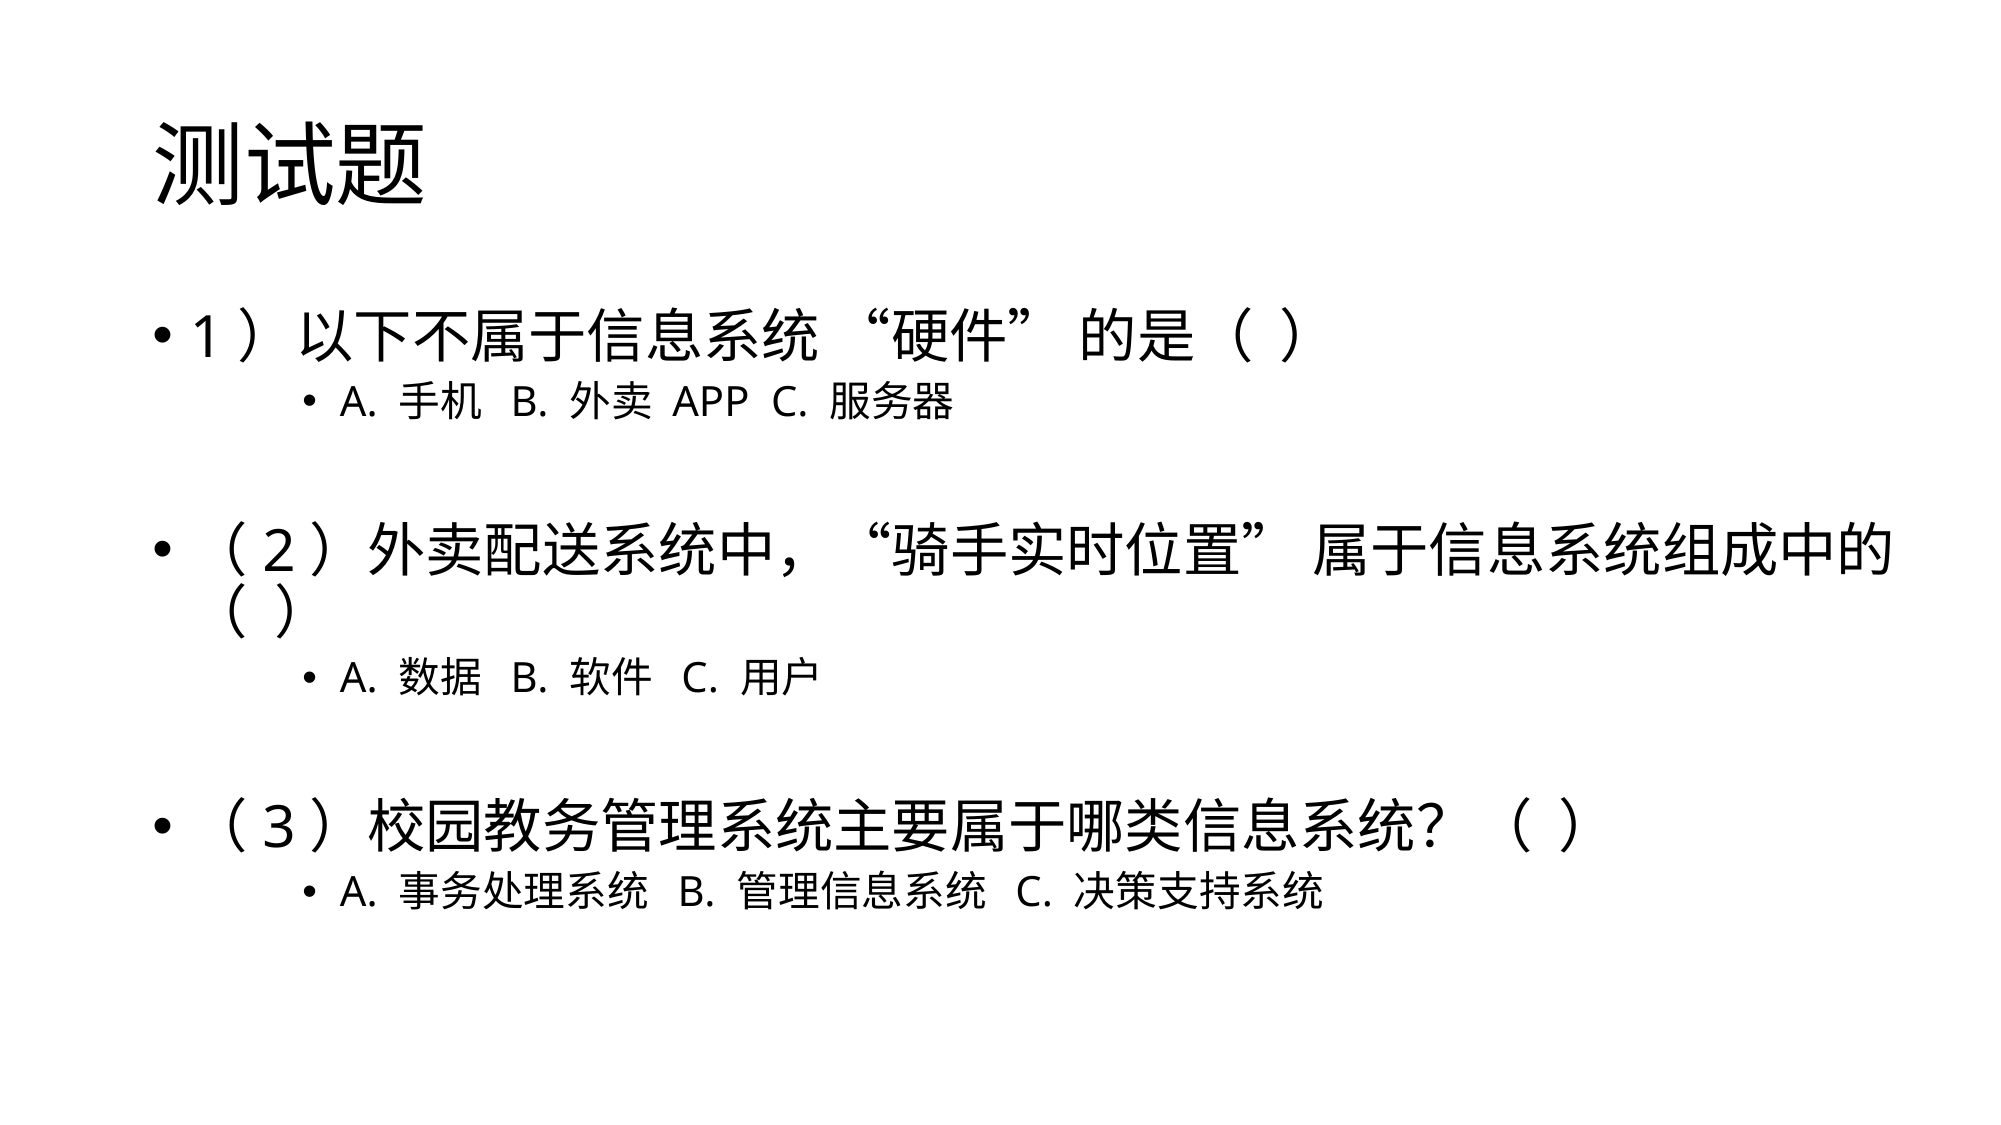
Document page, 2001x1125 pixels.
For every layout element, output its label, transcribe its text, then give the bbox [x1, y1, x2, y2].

title 测试题 [137, 59, 1863, 278]
list 1）以下不属于信息系统 “硬件” 的是（ ） A. 手机 B. 外卖 APP C. 服务器 （2）外卖配送系统中，“骑手实时位置” 属于信息系统组成中的（ ） A. 数据 B. 软件 C. 用户 （3）校园教务管理系统主要属于哪类信息系统？（ ） A. 事务处理系统 B. 管理信息系统 C. 决策支持系统 [137, 299, 1930, 1014]
